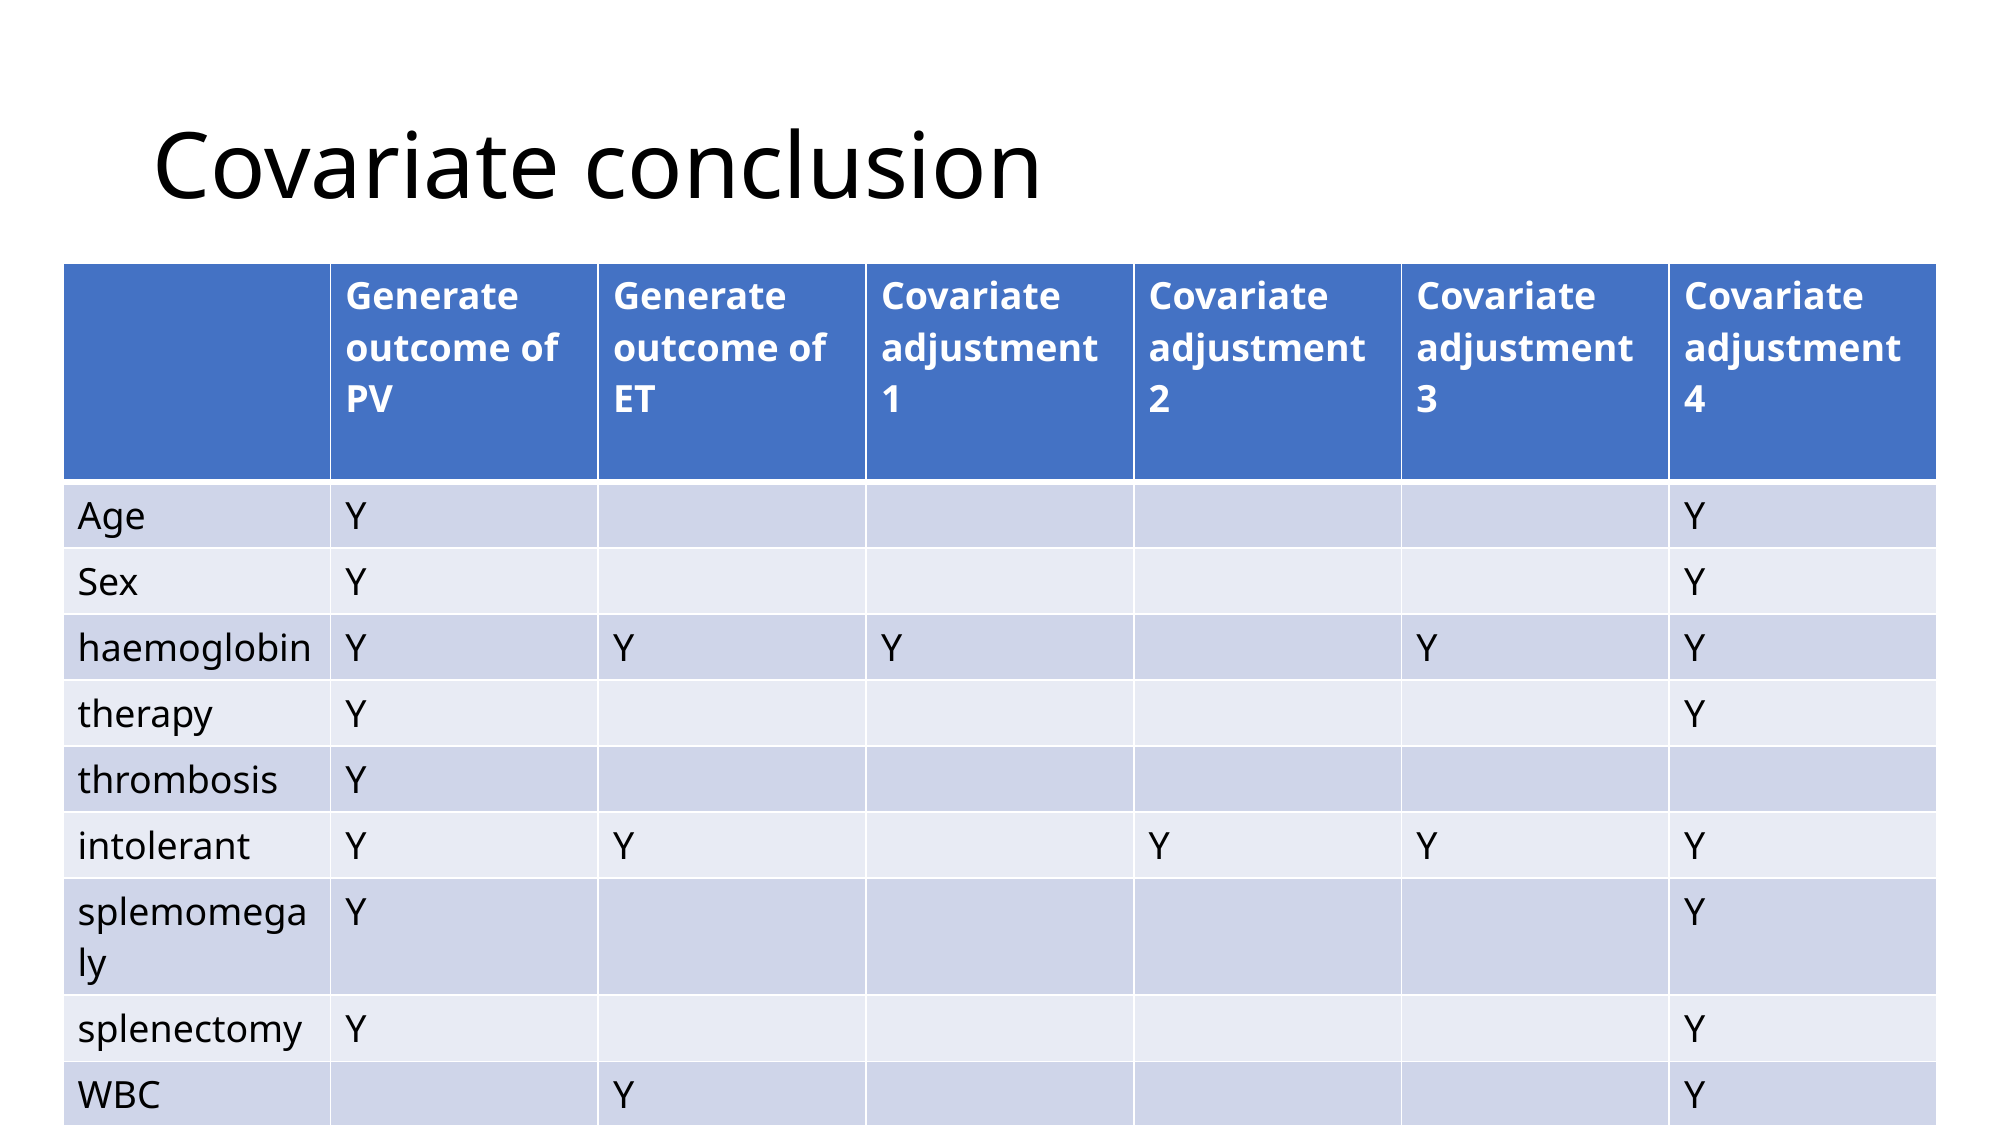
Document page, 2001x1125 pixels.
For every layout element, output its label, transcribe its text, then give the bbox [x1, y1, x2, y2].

table_cell Y [1402, 813, 1668, 877]
table_cell [1402, 681, 1668, 745]
table_cell [1402, 485, 1668, 547]
table_cell Y [331, 681, 597, 745]
table_cell [599, 485, 865, 547]
table_cell [867, 747, 1133, 811]
table_cell Y [1402, 615, 1668, 679]
table_cell [1135, 879, 1401, 994]
table_header Covariate adjustment 4 [1670, 264, 1936, 479]
table_header Generate outcome of ET [599, 264, 865, 479]
table_cell splemomegaly [64, 879, 330, 994]
table_cell [867, 879, 1133, 994]
table_cell [1135, 1062, 1401, 1125]
table_header Covariate adjustment 1 [867, 264, 1133, 479]
table_cell [1135, 747, 1401, 811]
table_cell [867, 813, 1133, 877]
table_cell [1135, 549, 1401, 613]
table_cell Sex [64, 549, 330, 613]
table_header Covariate adjustment 2 [1135, 264, 1401, 479]
table_cell [1135, 681, 1401, 745]
table_cell Y [331, 879, 597, 994]
table_cell Y [1670, 1062, 1936, 1125]
table_cell Y [1670, 681, 1936, 745]
table_cell Y [331, 485, 597, 547]
table_cell [1402, 747, 1668, 811]
table_cell [599, 549, 865, 613]
table_cell [1135, 615, 1401, 679]
table_cell [1402, 1062, 1668, 1125]
title Covariate conclusion [137, 59, 1863, 262]
table_cell Y [331, 747, 597, 811]
table_cell [867, 549, 1133, 613]
table_cell Age [64, 485, 330, 547]
table_cell Y [1670, 813, 1936, 877]
table_cell Y [599, 1062, 865, 1125]
table_cell splenectomy [64, 996, 330, 1061]
table_cell Y [1670, 615, 1936, 679]
table_cell Y [1135, 813, 1401, 877]
table_cell [599, 681, 865, 745]
table_header [64, 264, 330, 479]
table_cell [1670, 747, 1936, 811]
table_cell [867, 996, 1133, 1061]
table_cell Y [331, 615, 597, 679]
table_cell Y [331, 549, 597, 613]
table_header Covariate adjustment 3 [1402, 264, 1668, 479]
table_cell [599, 879, 865, 994]
table_cell Y [599, 615, 865, 679]
table_cell Y [331, 813, 597, 877]
table_cell [867, 681, 1133, 745]
table_cell [867, 1062, 1133, 1125]
table_cell [599, 747, 865, 811]
table_cell [1402, 996, 1668, 1061]
table_cell Y [1670, 549, 1936, 613]
table_cell Y [1670, 996, 1936, 1061]
table_cell Y [331, 996, 597, 1061]
table_cell [867, 485, 1133, 547]
table_cell thrombosis [64, 747, 330, 811]
table_cell [331, 1062, 597, 1125]
table_cell [1135, 996, 1401, 1061]
table_cell intolerant [64, 813, 330, 877]
table_cell Y [1670, 485, 1936, 547]
table_header Generate outcome of PV [331, 264, 597, 479]
table_cell therapy [64, 681, 330, 745]
table_cell WBC [64, 1062, 330, 1125]
table_cell Y [867, 615, 1133, 679]
table_cell haemoglobin [64, 615, 330, 679]
table_cell [599, 996, 865, 1061]
table_cell Y [599, 813, 865, 877]
table_cell [1135, 485, 1401, 547]
table_cell [1402, 879, 1668, 994]
table_cell Y [1670, 879, 1936, 994]
table_cell [1402, 549, 1668, 613]
